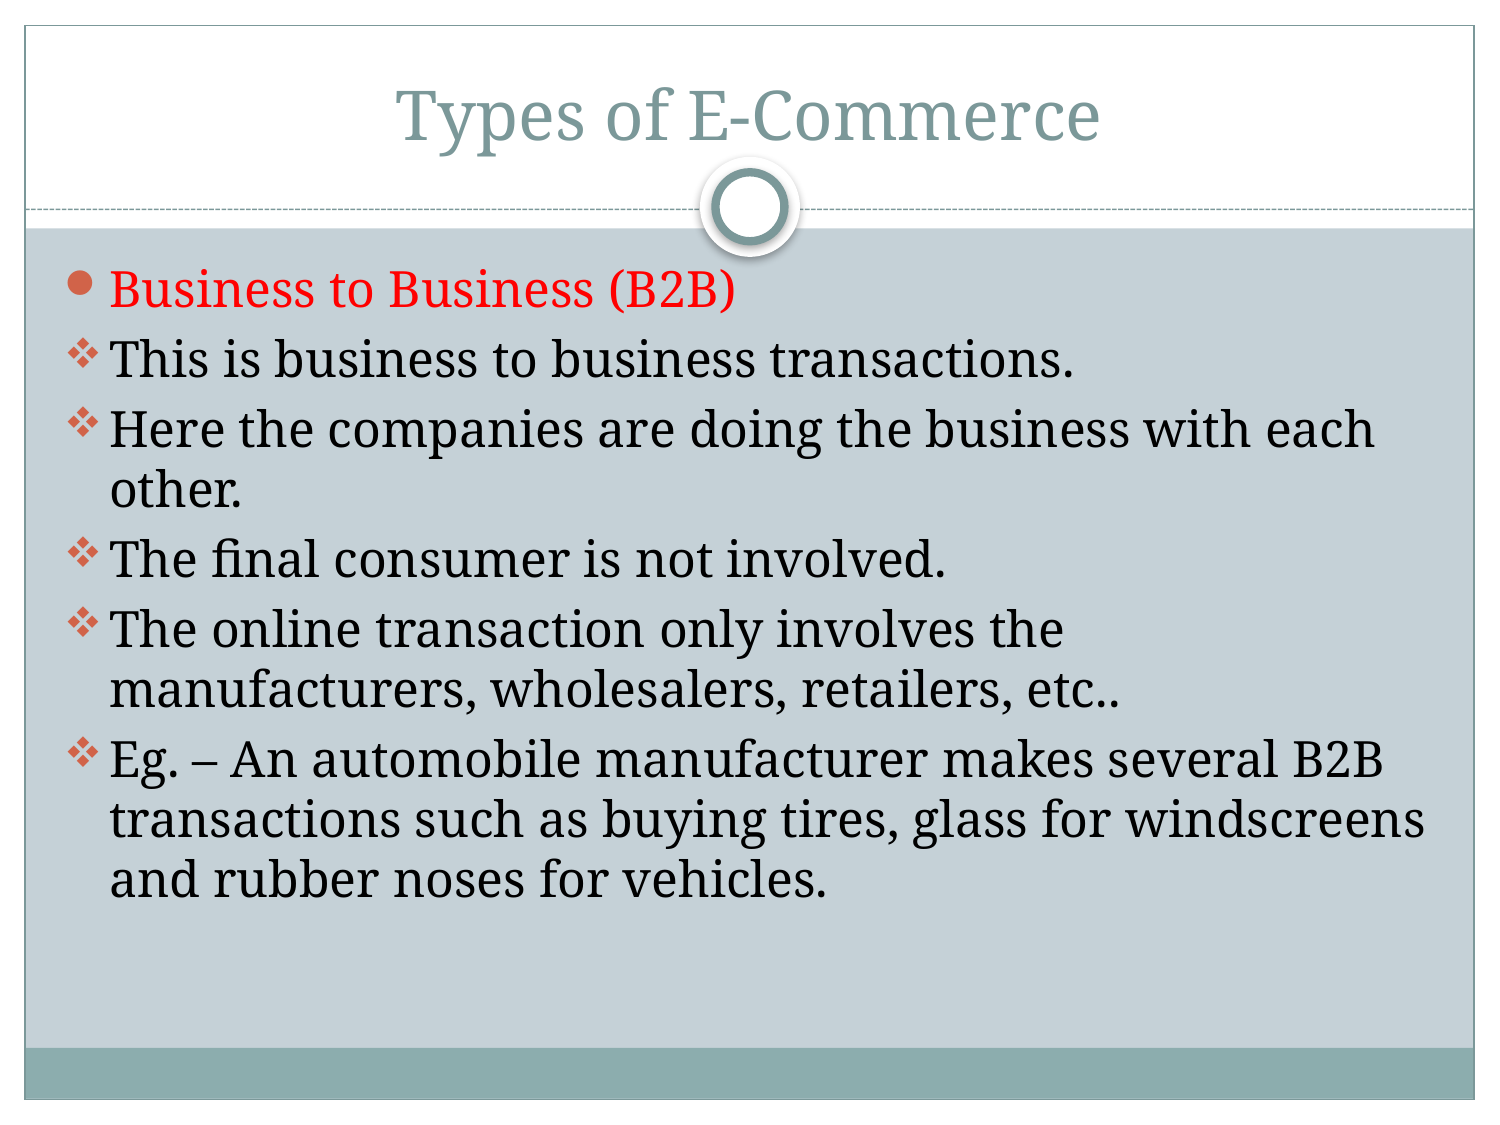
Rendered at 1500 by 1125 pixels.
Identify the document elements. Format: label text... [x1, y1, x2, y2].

title Types of E-Commerce [49, 37, 1450, 162]
list Business to Business (B2B) This is business to business transactions. Here the companies are doing the business with each other. The final consumer is not involved. The online transaction only involves the manufacturers, wholesalers, retailers, etc.. Eg. – An automobile manufacturer makes several B2B transactions such as buying tires, glass for windscreens and rubber noses for vehicles. [49, 250, 1445, 1001]
